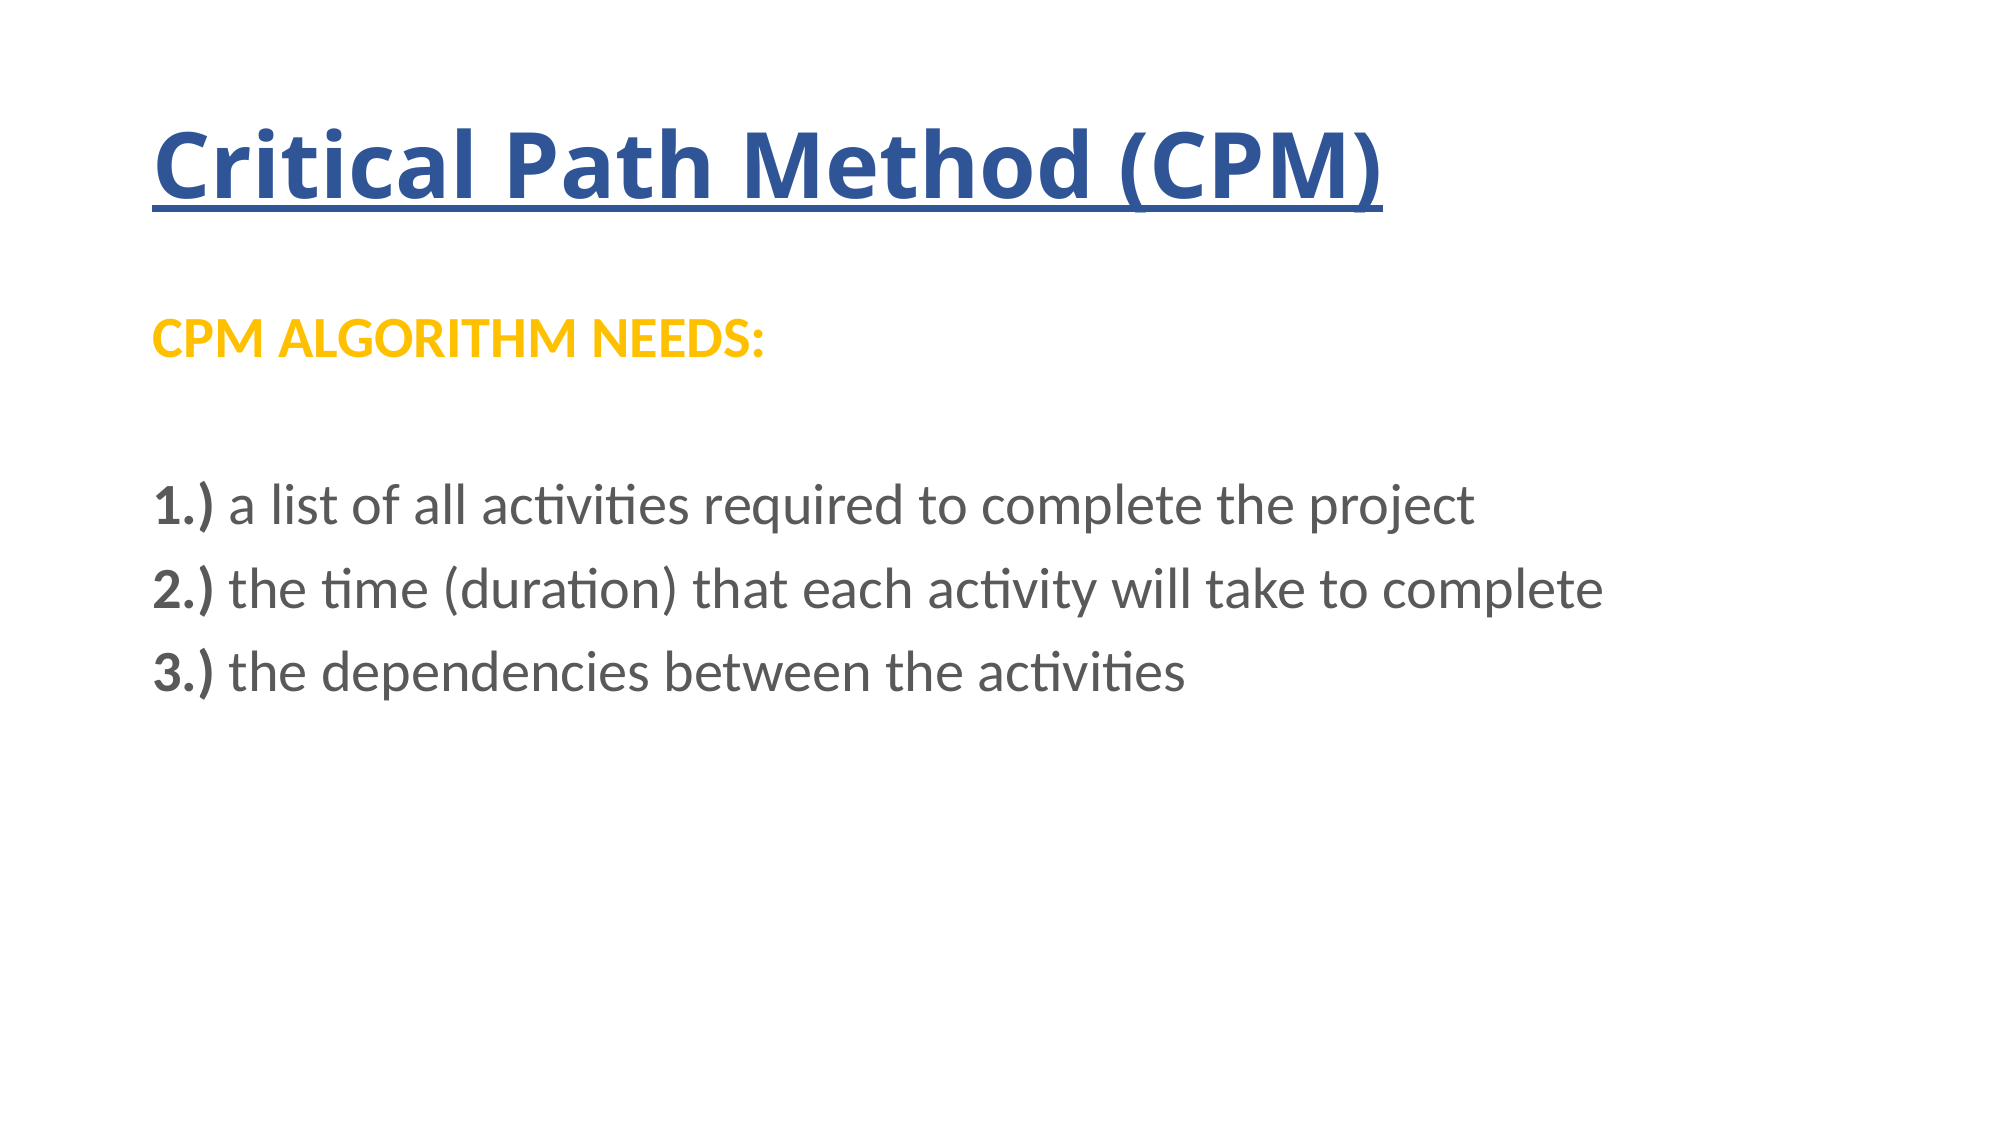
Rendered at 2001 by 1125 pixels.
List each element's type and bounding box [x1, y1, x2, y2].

title [137, 59, 1863, 278]
list [137, 299, 1863, 1014]
